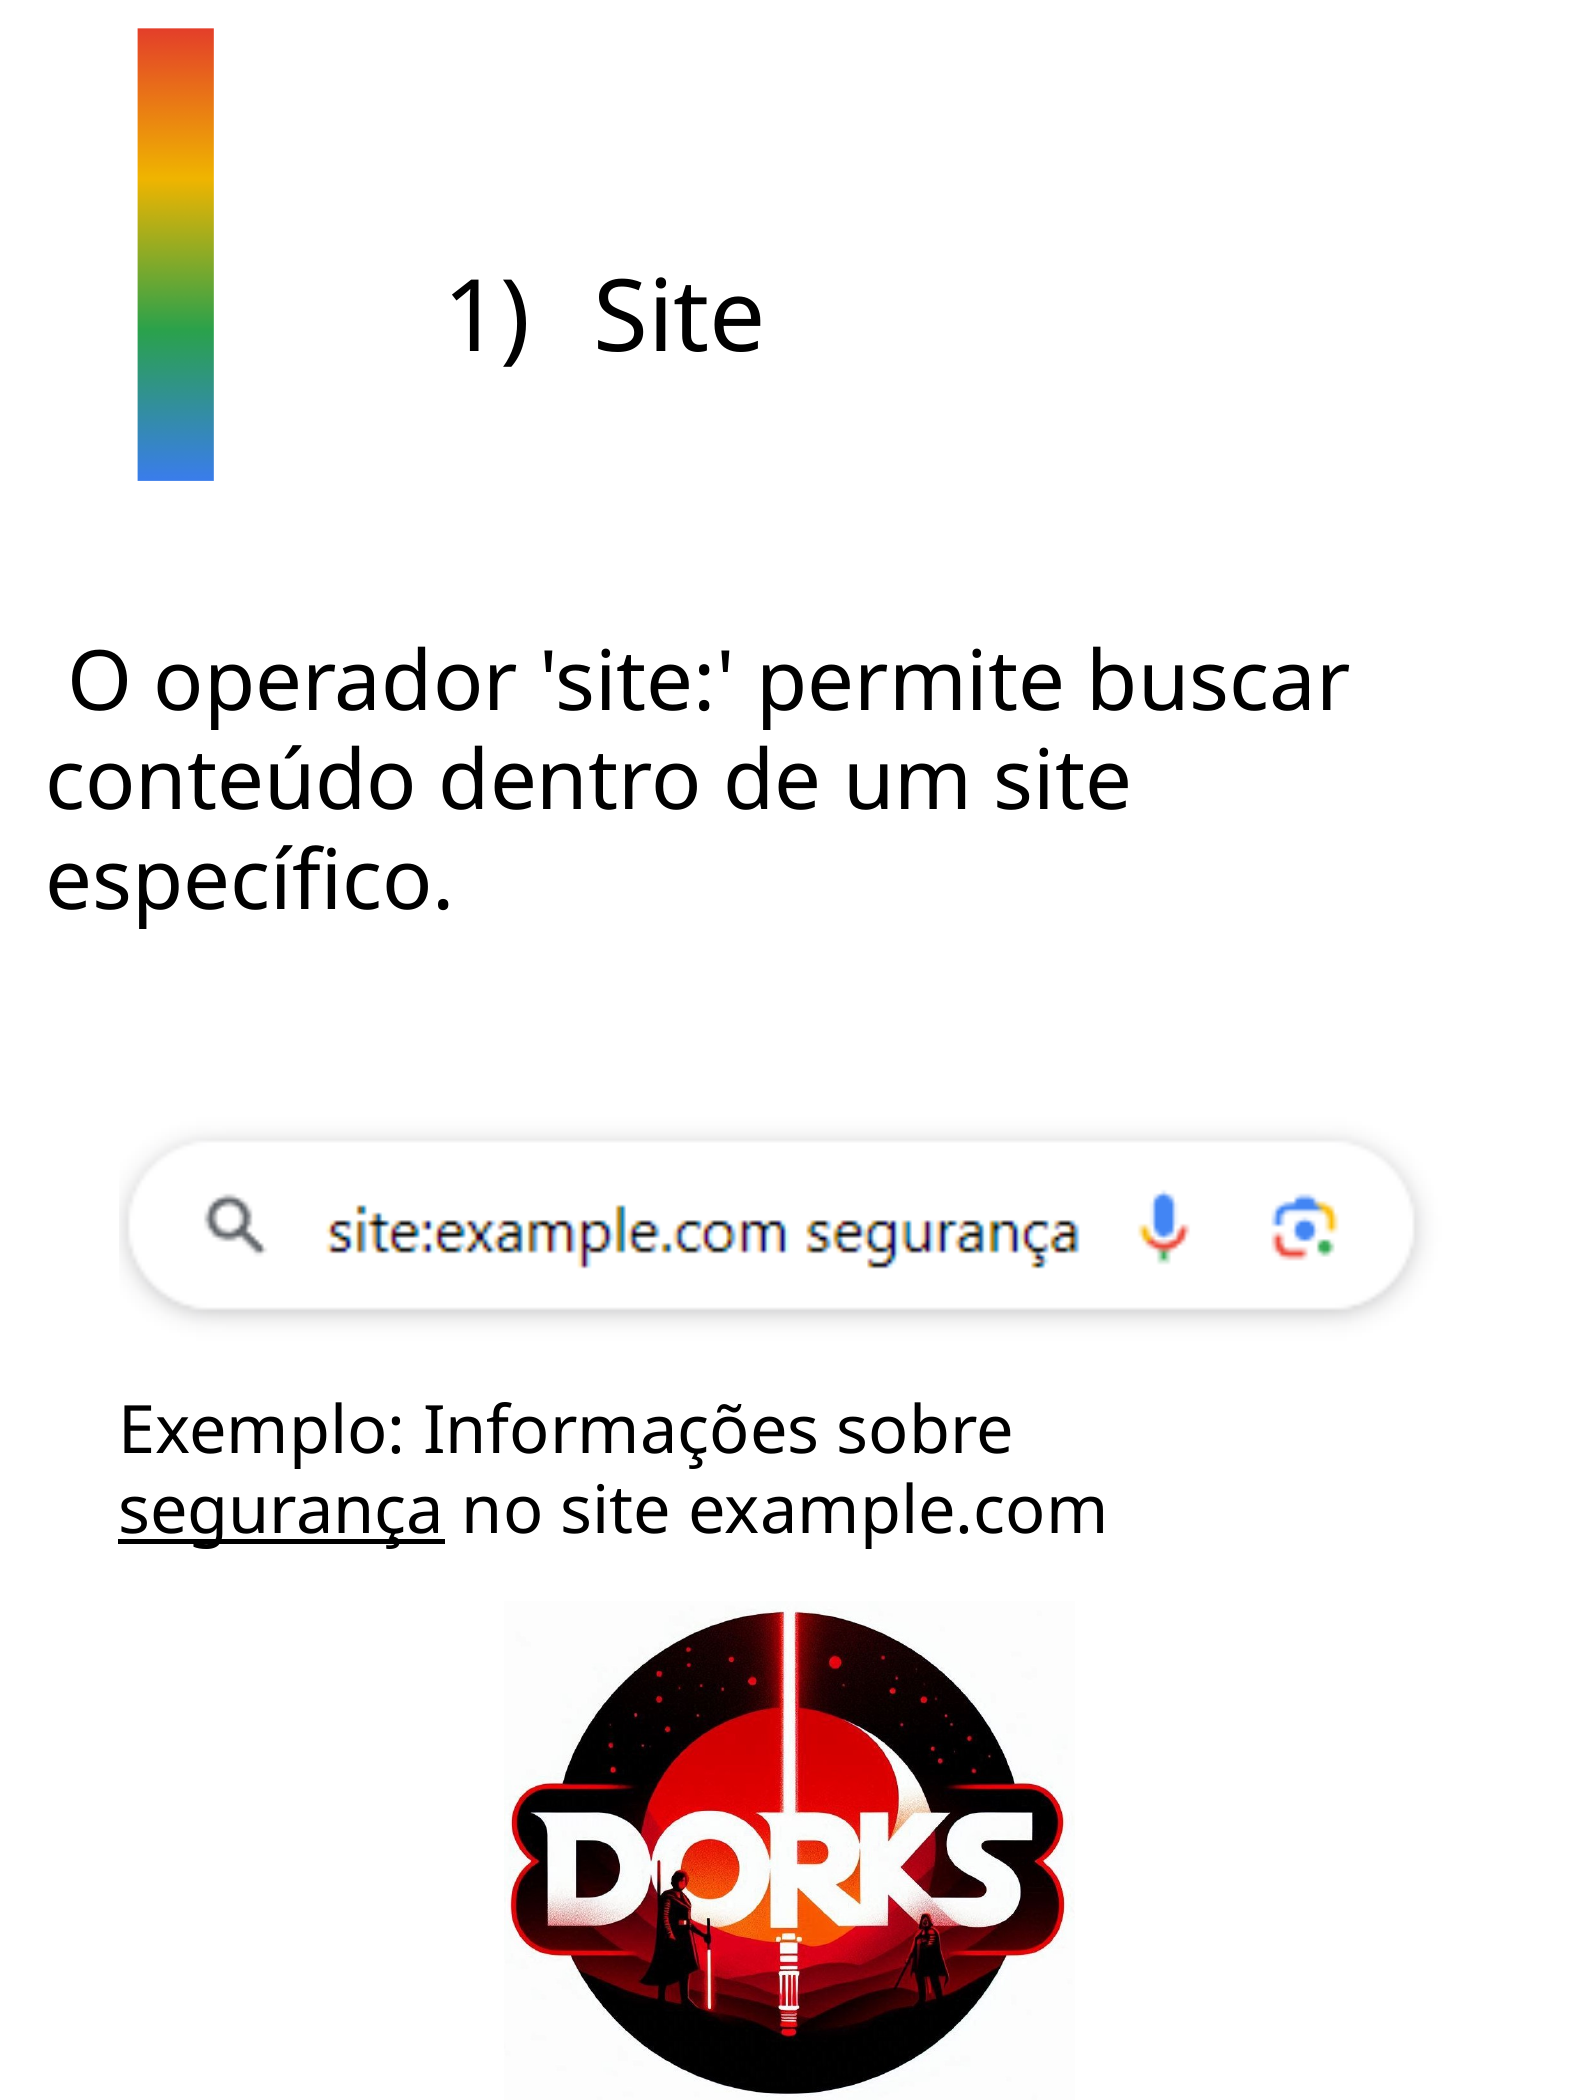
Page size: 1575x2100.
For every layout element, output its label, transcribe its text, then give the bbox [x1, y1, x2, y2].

text_box Exemplo: Informações sobre segurança no site example.com [103, 1379, 1448, 1555]
title Site [428, 111, 1147, 526]
picture [118, 1104, 1453, 1352]
text_box O operador 'site:' permite buscar conteúdo dentro de um site específico. [30, 619, 1544, 980]
picture [503, 1601, 1076, 2100]
picture [0, 29, 403, 480]
